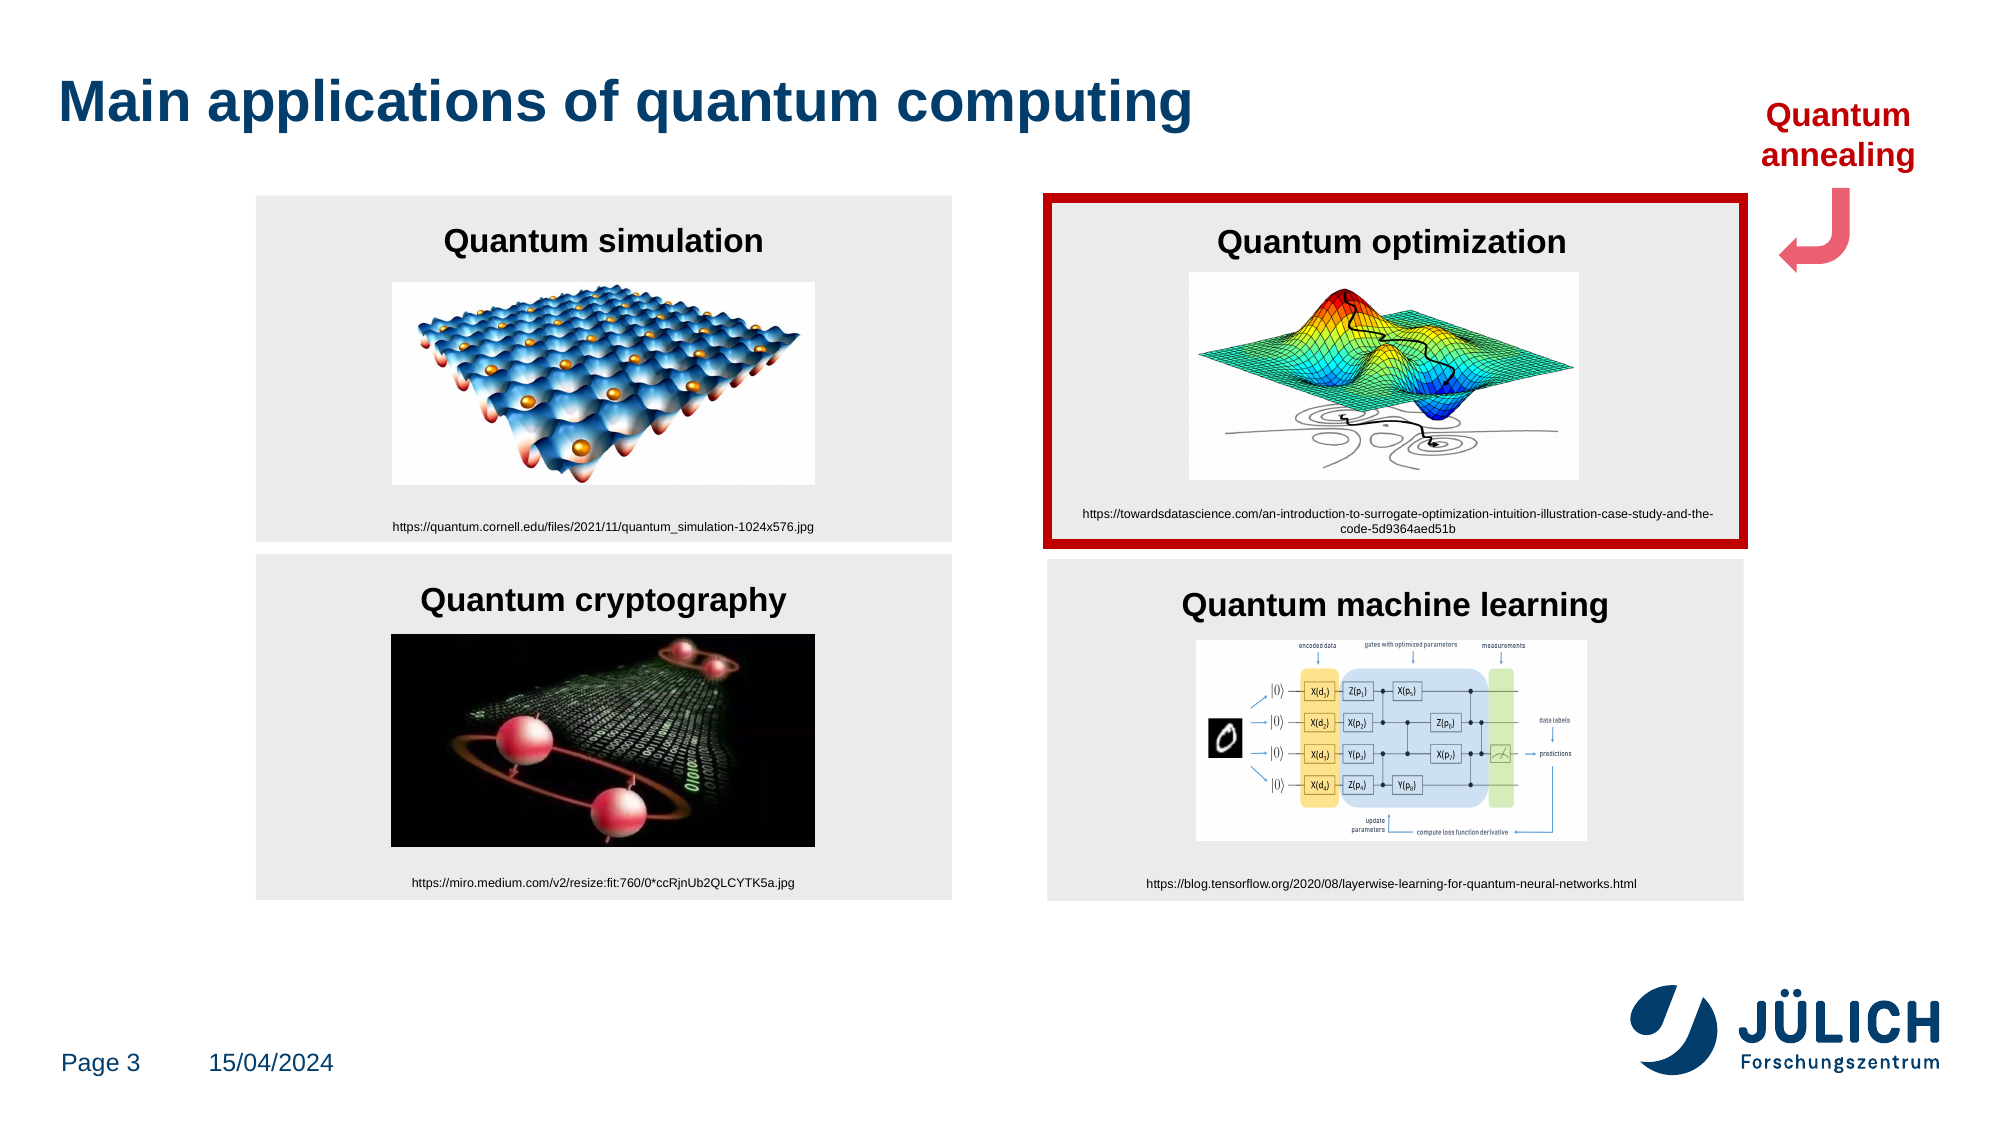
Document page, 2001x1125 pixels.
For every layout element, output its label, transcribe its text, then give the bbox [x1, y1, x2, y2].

text_box [1046, 197, 1745, 545]
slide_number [208, 1046, 472, 1084]
picture [392, 282, 815, 485]
picture [1196, 640, 1587, 841]
text_box https://miro.medium.com/v2/resize:fit:760/0*ccRjnUb2QLCYTK5a.jpg [270, 868, 936, 898]
text_box Quantum cryptography [255, 553, 953, 901]
text_box Quantum optimization [1043, 195, 1741, 543]
slide_number Page 3 [60, 1046, 179, 1084]
picture [1188, 272, 1579, 480]
text_box [1777, 186, 1851, 276]
text_box https://blog.tensorflow.org/2020/08/layerwise-learning-for-quantum-neural-networks.html [1058, 868, 1725, 899]
text_box Quantum machine learning [1046, 558, 1745, 902]
text_box Quantum annealing [1704, 68, 1974, 156]
title Main applications of quantum computing [59, 53, 1938, 238]
picture [391, 634, 815, 847]
text_box https://quantum.cornell.edu/files/2021/11/quantum_simulation-1024x576.jpg [270, 511, 936, 542]
text_box Quantum simulation [255, 238, 953, 543]
